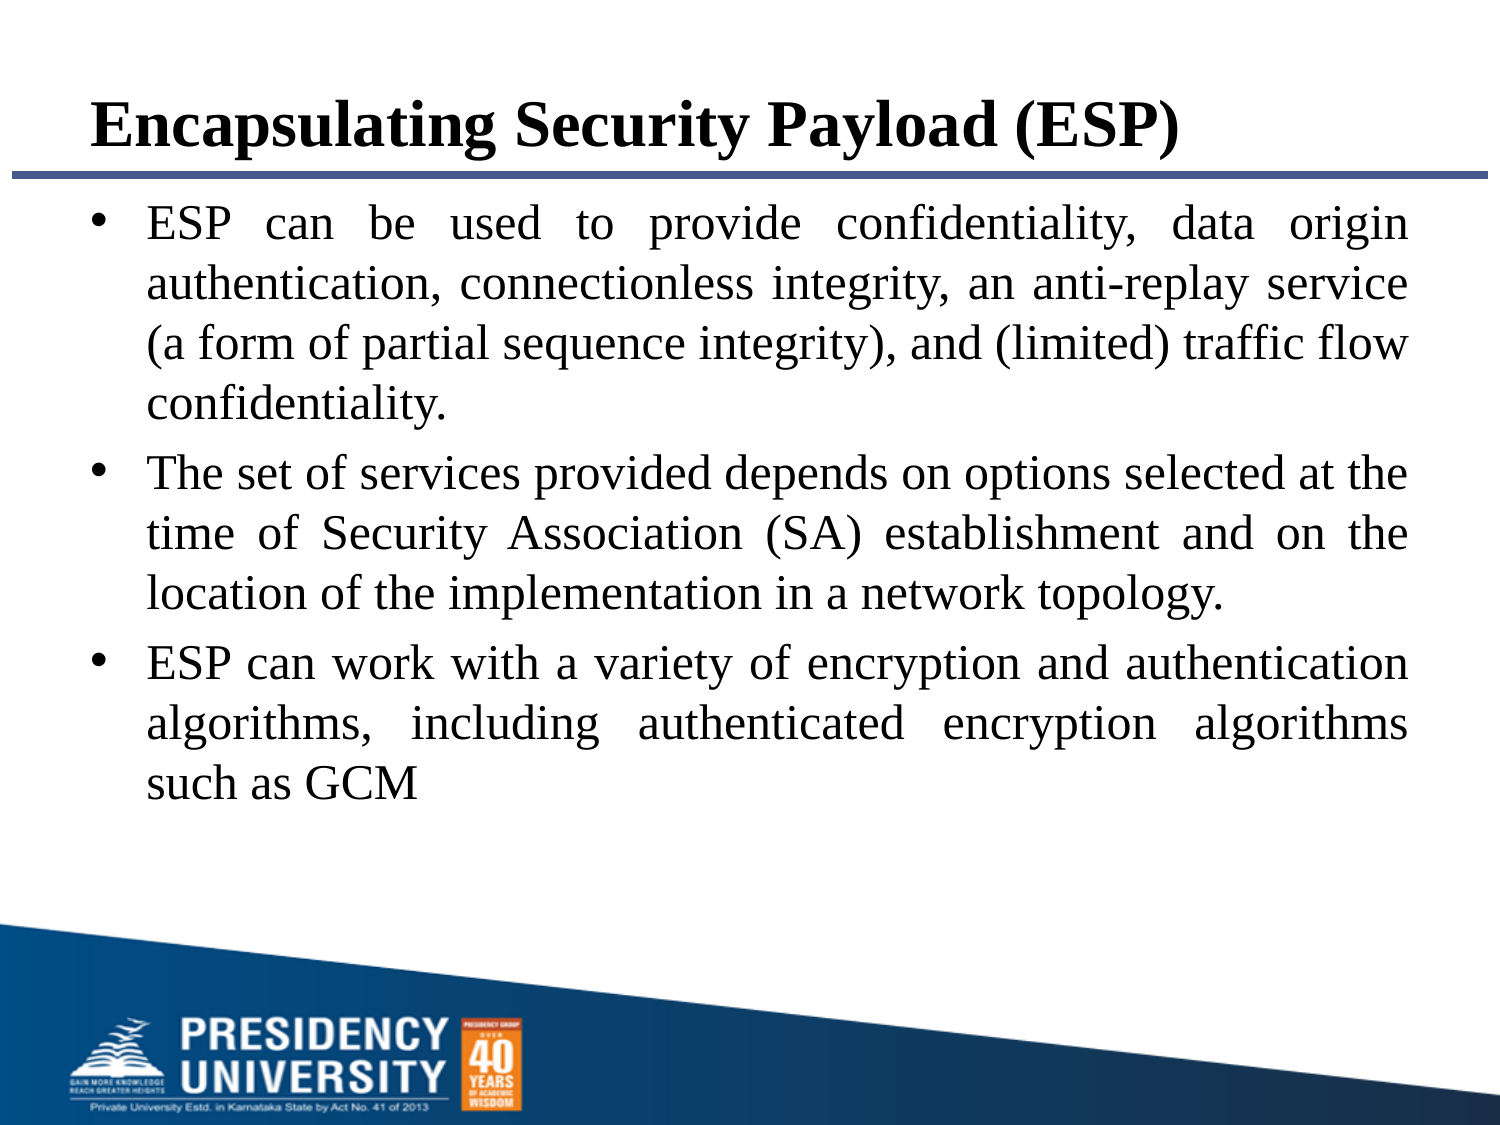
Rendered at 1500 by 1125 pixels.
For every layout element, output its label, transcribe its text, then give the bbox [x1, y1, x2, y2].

title Encapsulating Security Payload (ESP) [75, 50, 1425, 168]
picture [0, 921, 1500, 1125]
list ESP can be used to provide confidentiality, data origin authentication, connectionless integrity, an anti-replay service (a form of partial sequence integrity), and (limited) traffic flow confidentiality. The set of services provided depends on options selected at the time of Security Association (SA) establishment and on the location of the implementation in a network topology. ESP can work with a variety of encryption and authentication algorithms, including authenticated encryption algorithms such as GCM [75, 182, 1425, 950]
